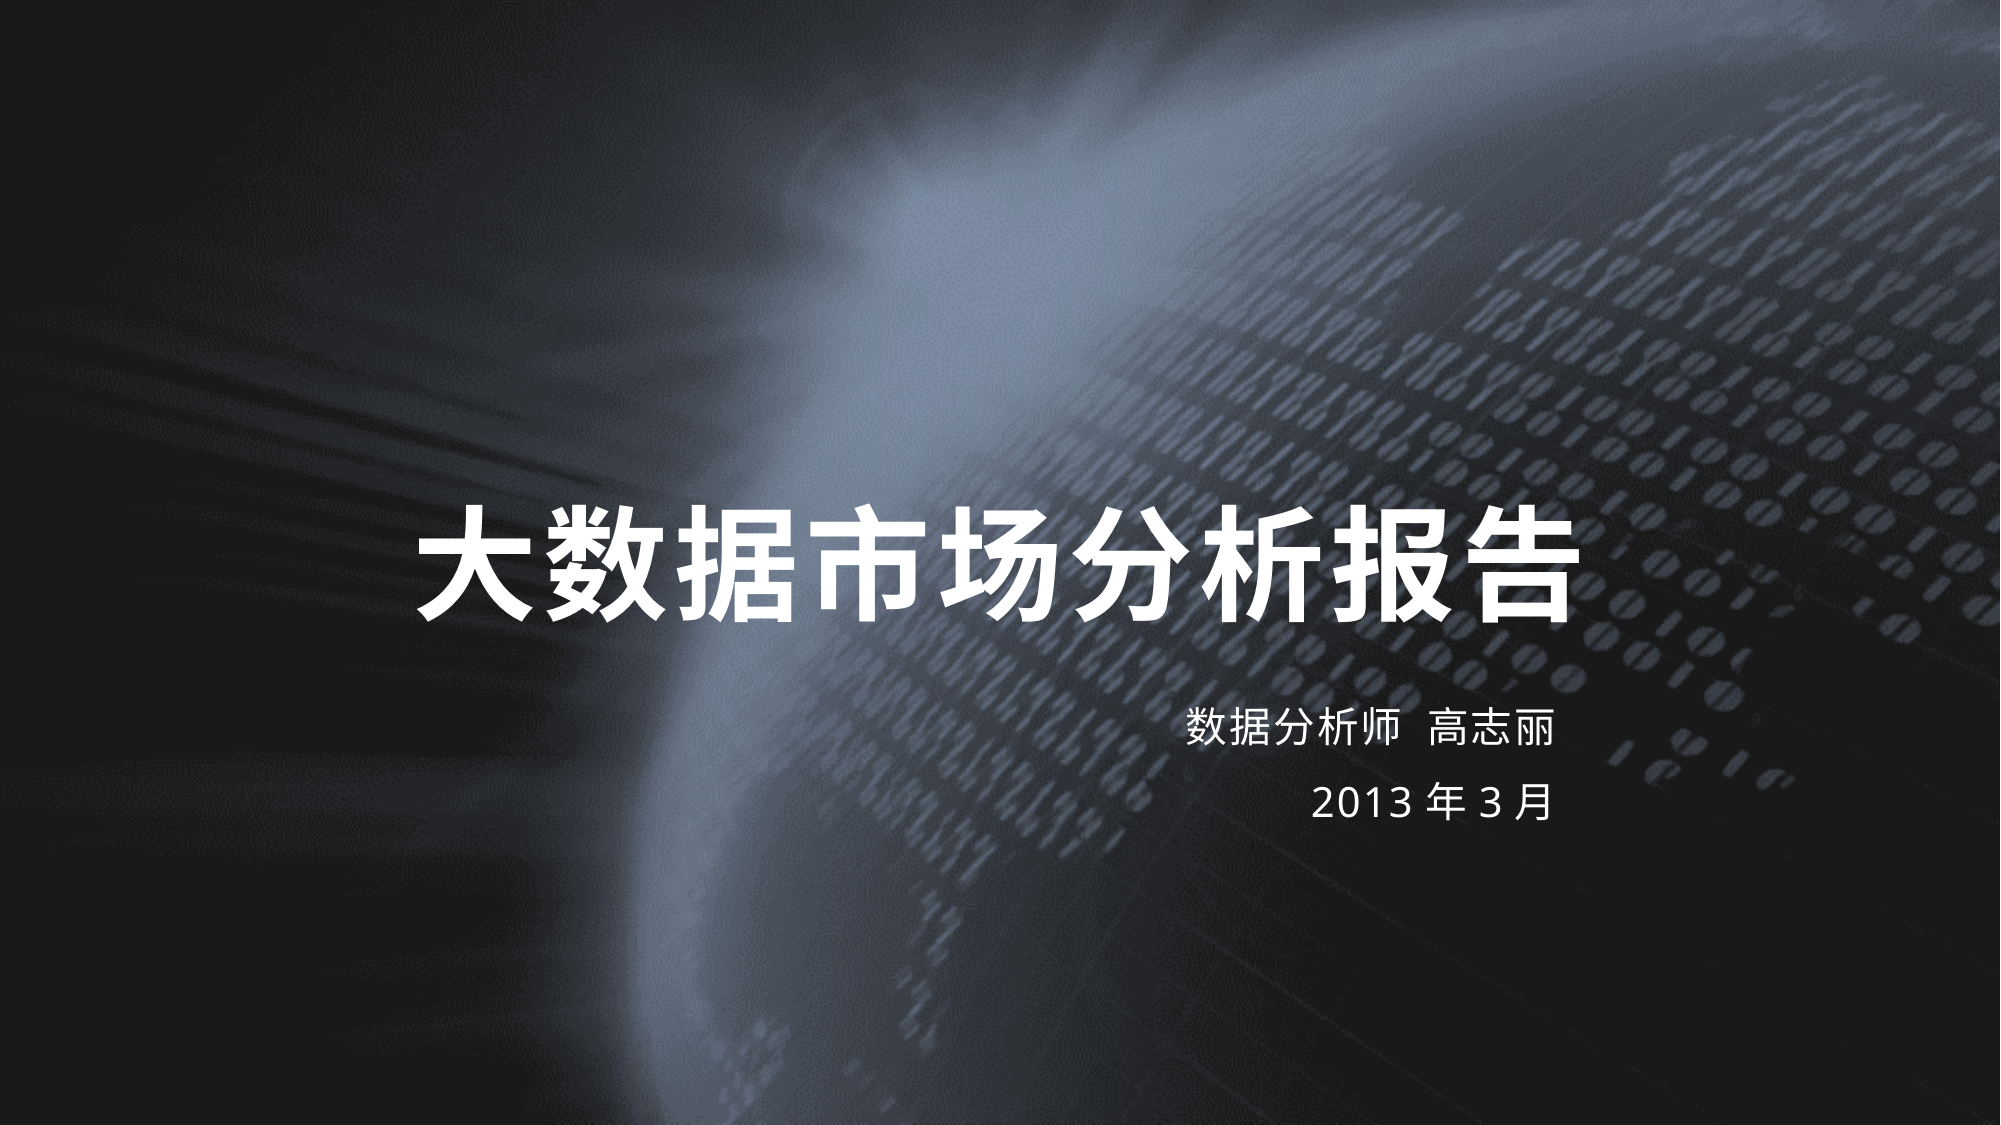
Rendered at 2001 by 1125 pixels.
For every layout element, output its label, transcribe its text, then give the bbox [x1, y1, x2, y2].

text_box 大数据市场分析报告 [397, 479, 1603, 644]
text_box 数据分析师 高志丽 2013年3月 [1170, 667, 1572, 833]
